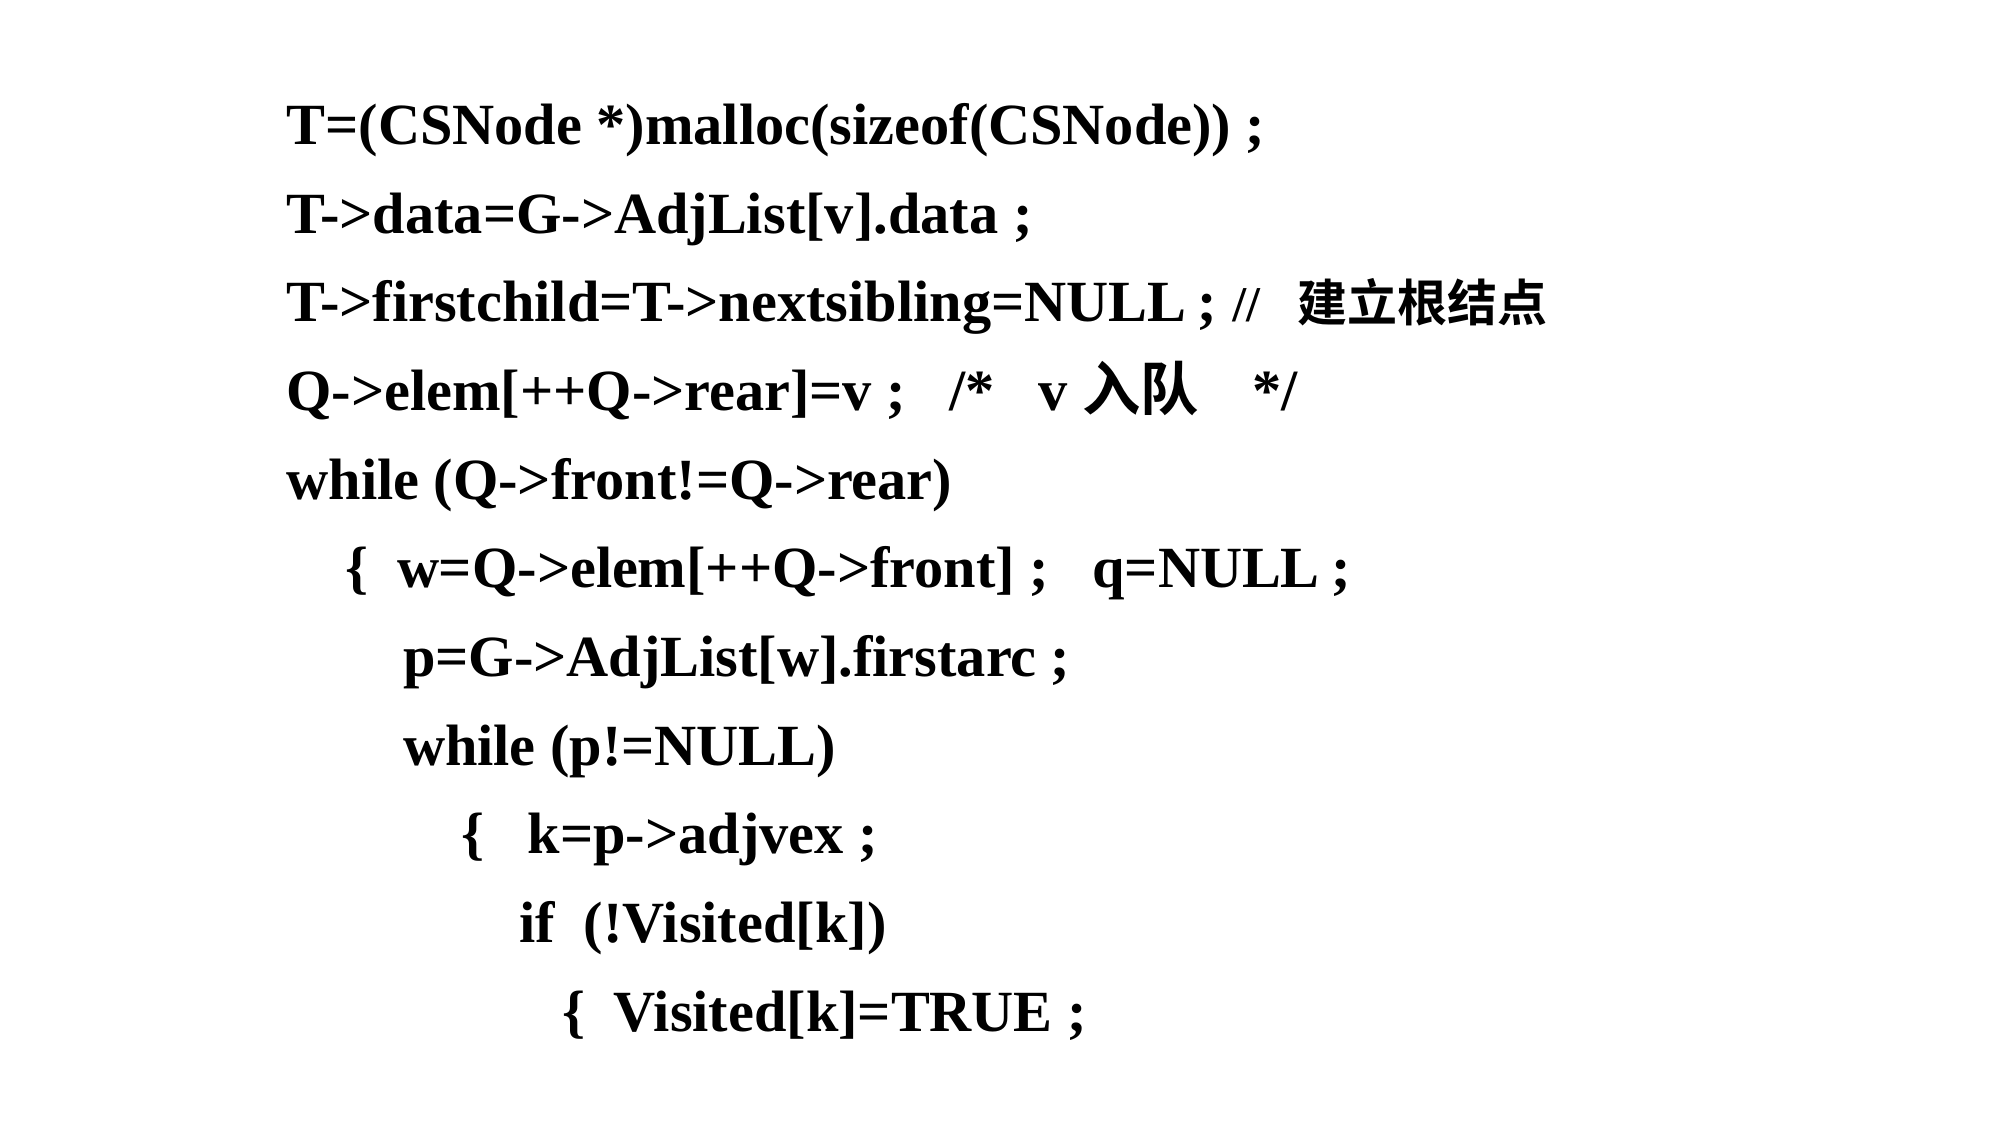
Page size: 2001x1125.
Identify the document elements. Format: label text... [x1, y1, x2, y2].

text_box T=(CSNode *)malloc(sizeof(CSNode)) ; T->data=G->AdjList[v].data ; T->firstchild=T->nextsibling=NULL ; // 建立根结点 Q->elem[++Q->rear]=v ; /* v入队 */ while (Q->front!=Q->rear) { w=Q->elem[++Q->front] ; q=NULL ; p=G->AdjList[w].firstarc ; while (p!=NULL) { k=p->adjvex ; if (!Visited[k]) { Visited[k]=TRUE ; [153, 71, 1885, 1125]
